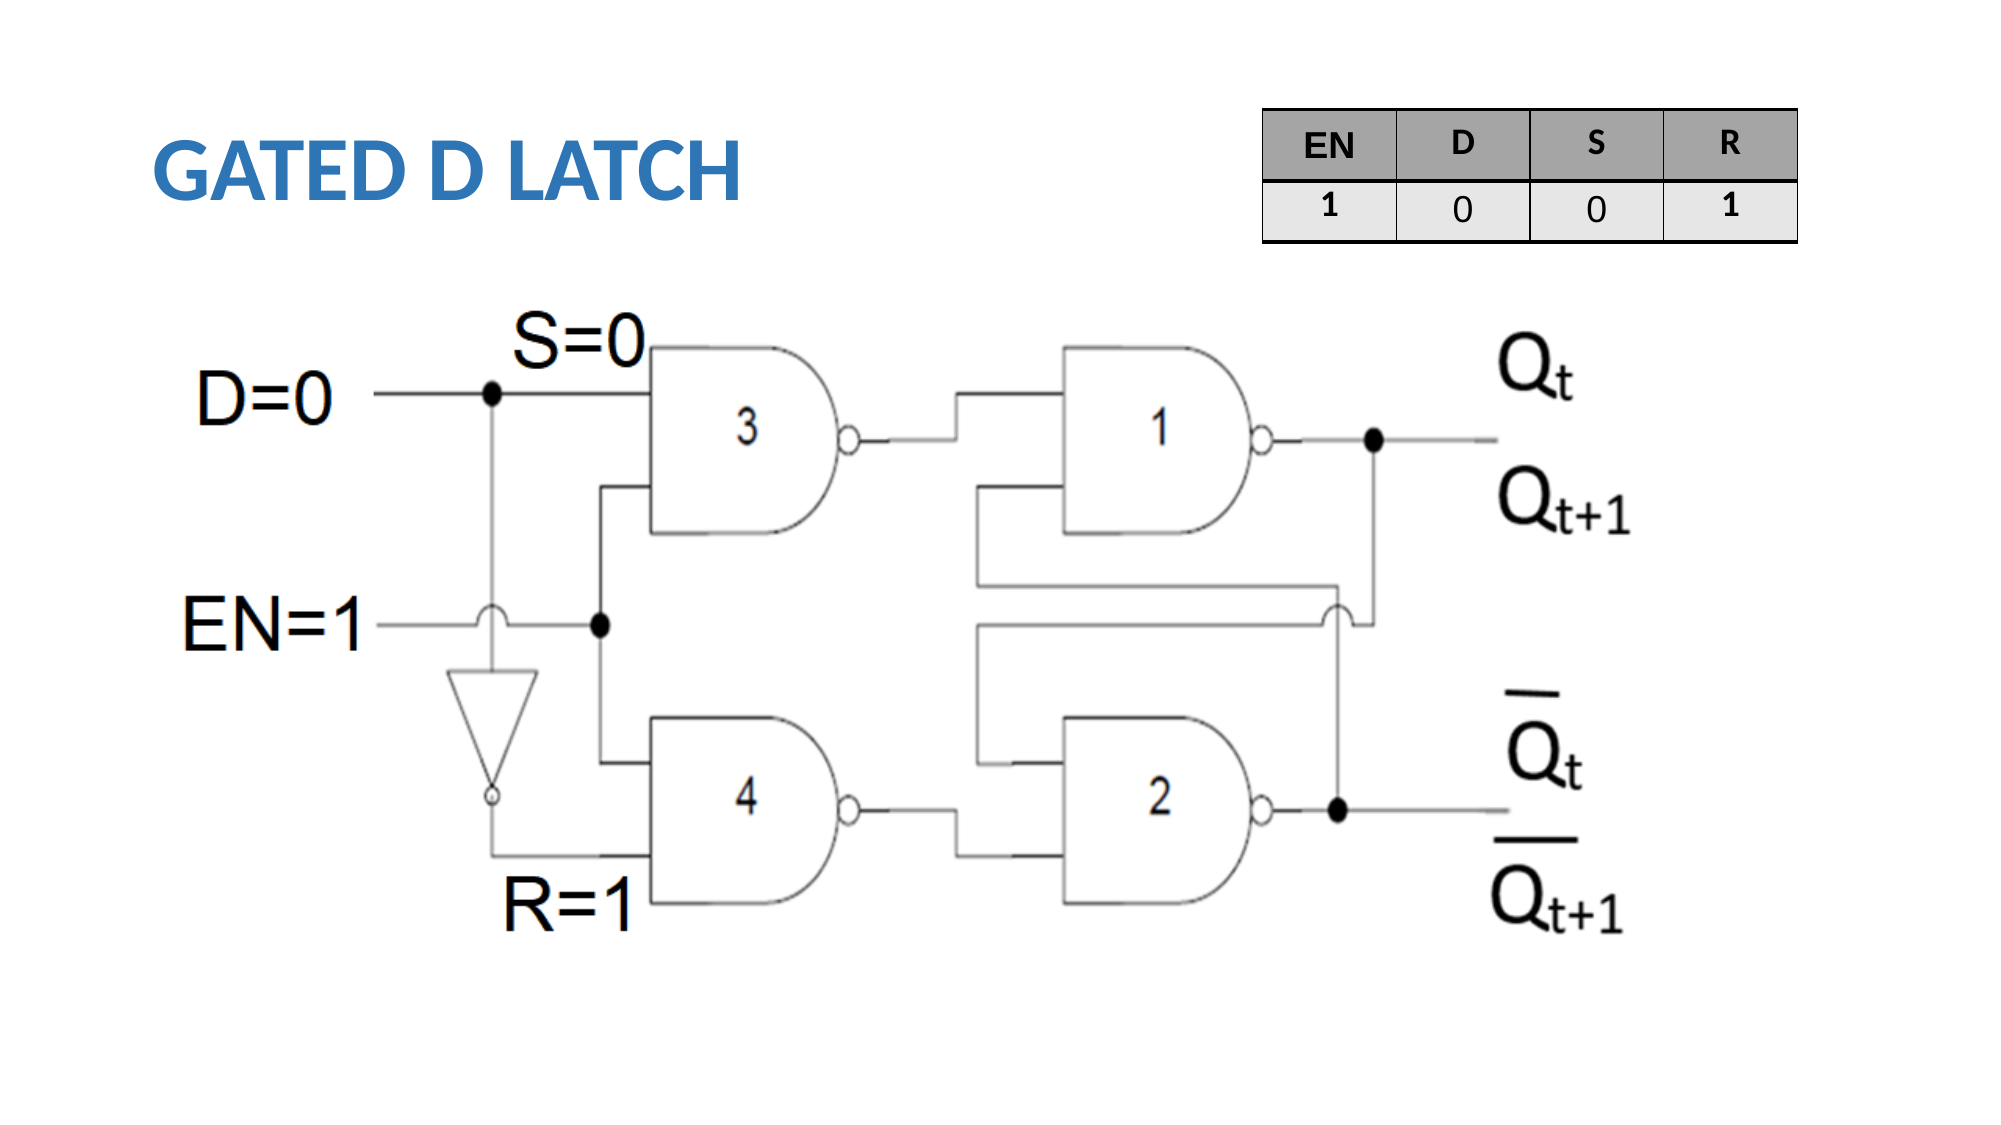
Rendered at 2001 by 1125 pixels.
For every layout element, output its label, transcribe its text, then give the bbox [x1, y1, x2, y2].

picture [180, 297, 1666, 947]
table_cell 0 [1397, 183, 1529, 240]
title GATED D LATCH [137, 61, 838, 279]
table_cell 0 [1531, 183, 1663, 240]
table_cell 1 [1664, 183, 1797, 240]
table_header EN [1263, 111, 1396, 179]
table_header R [1664, 111, 1797, 179]
table_header D [1397, 111, 1529, 179]
table_header S [1531, 111, 1663, 179]
table_cell 1 [1263, 183, 1396, 240]
